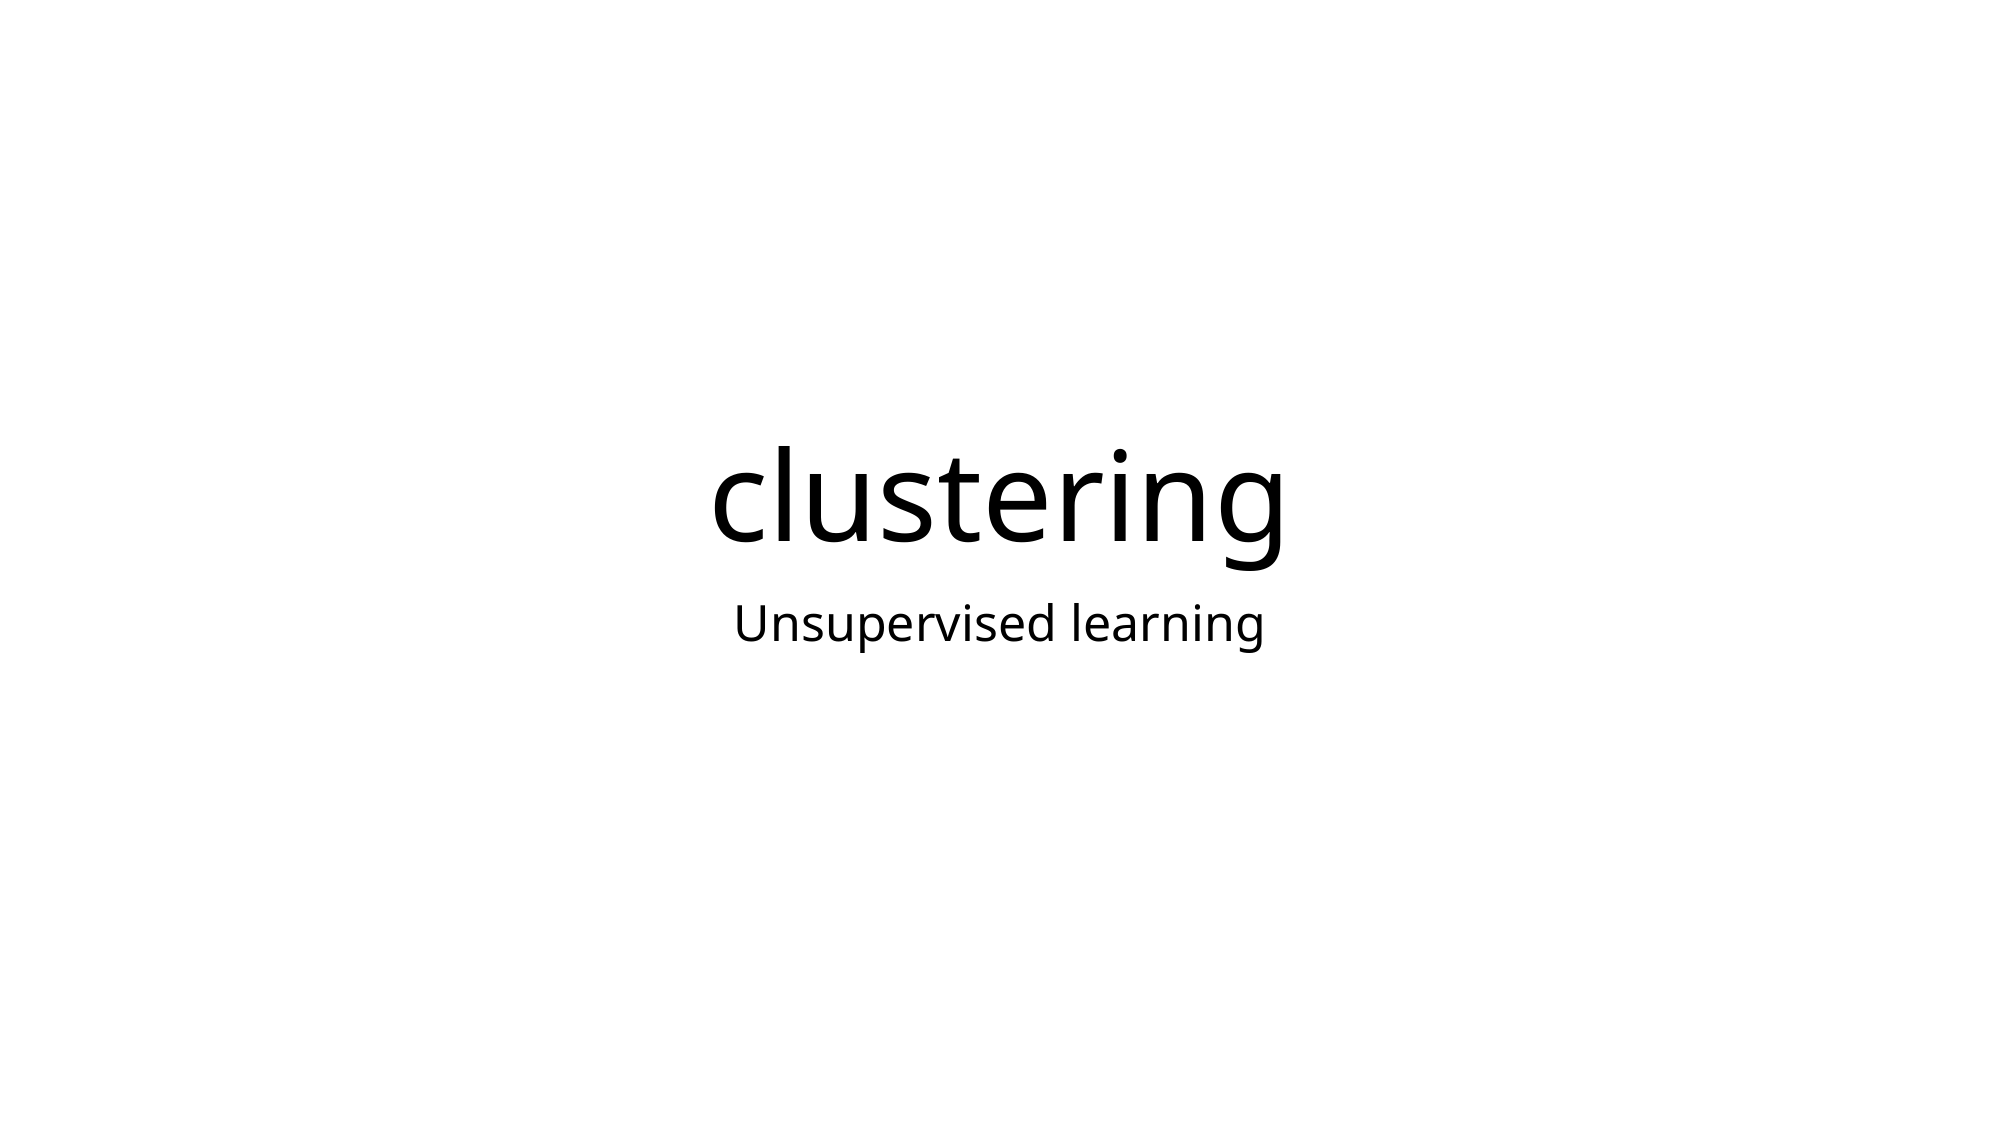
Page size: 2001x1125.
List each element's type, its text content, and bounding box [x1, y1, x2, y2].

title clustering [249, 184, 1750, 576]
subtitle Unsupervised learning [249, 590, 1750, 863]
